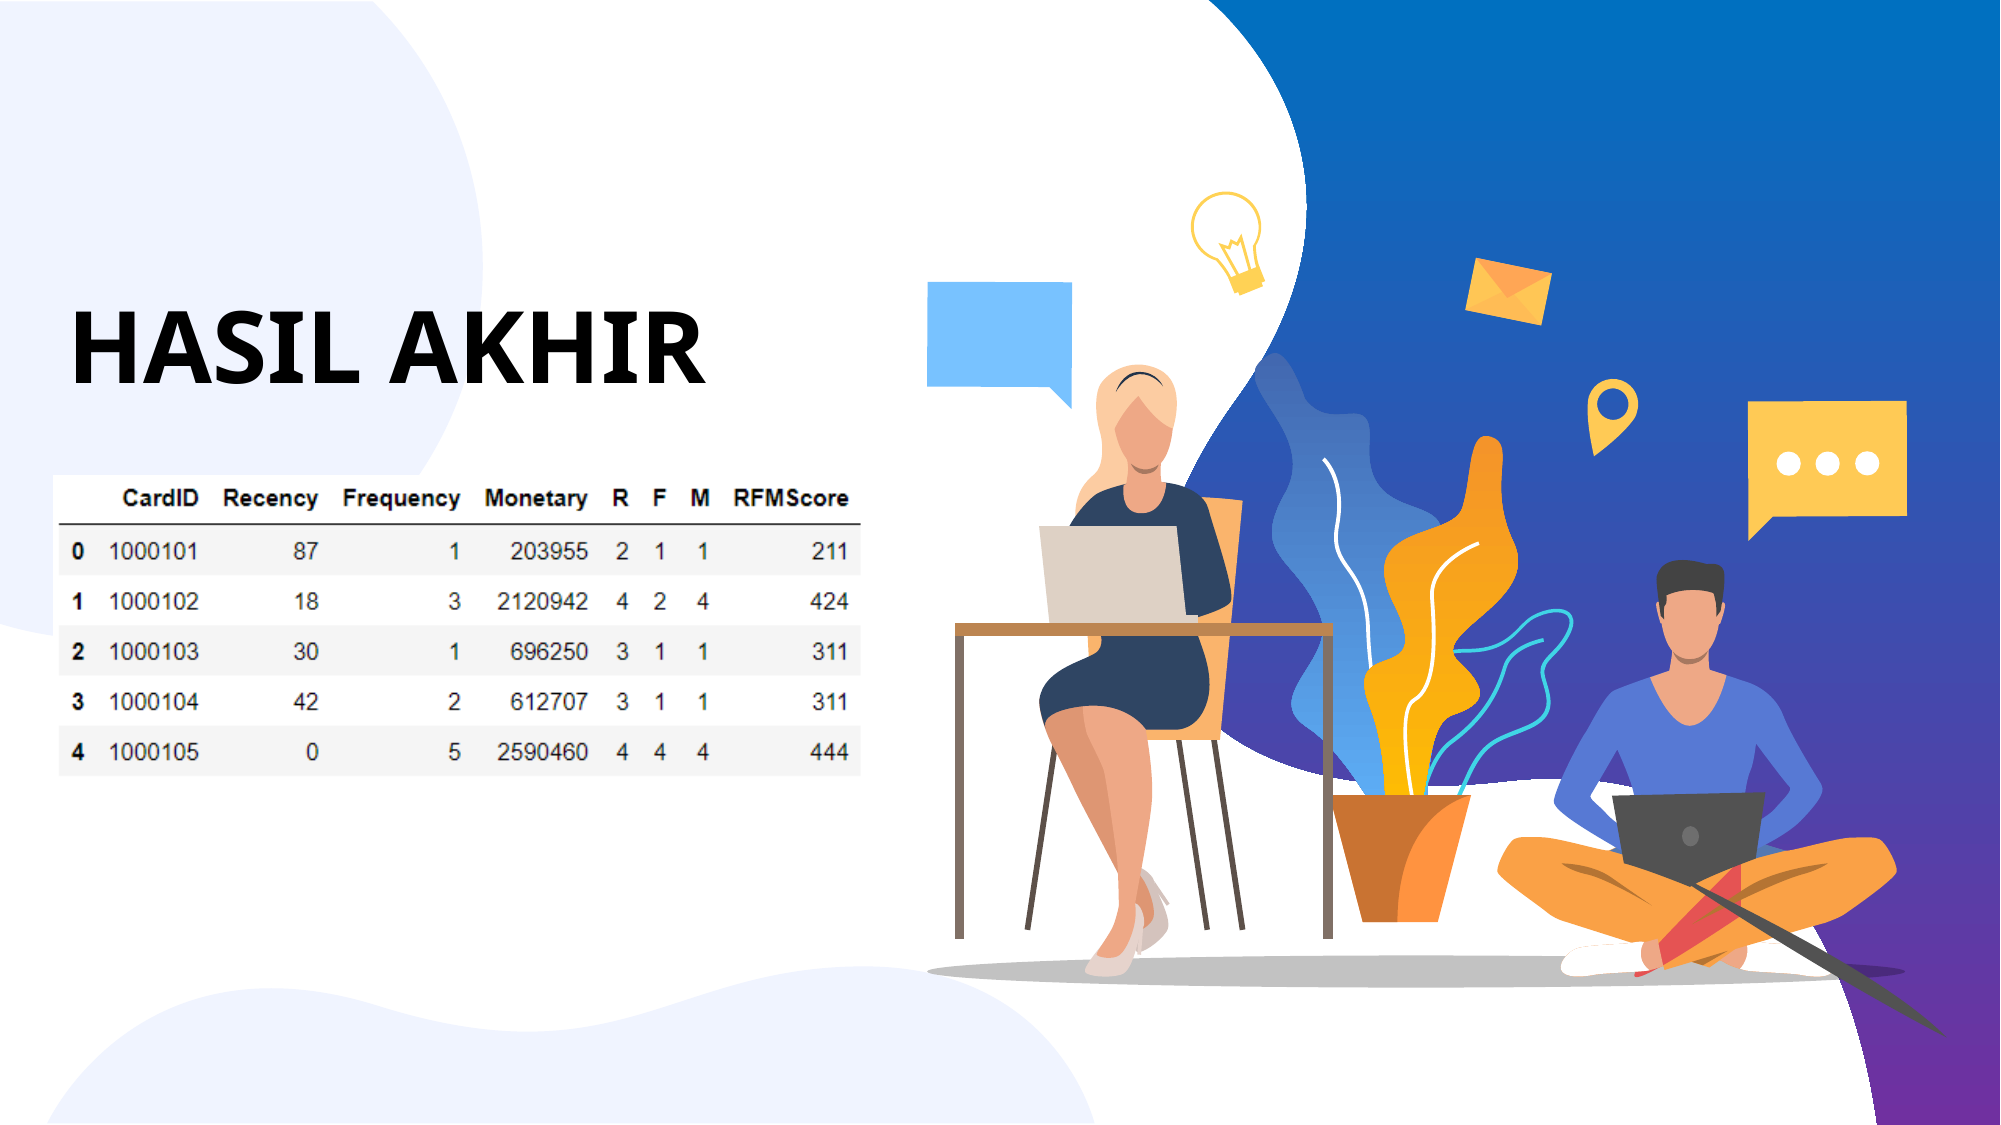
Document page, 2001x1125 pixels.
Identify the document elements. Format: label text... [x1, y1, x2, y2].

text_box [927, 191, 1906, 977]
text_box [946, 977, 1842, 989]
picture [52, 475, 950, 784]
title HASIL AKHIR [52, 287, 927, 413]
